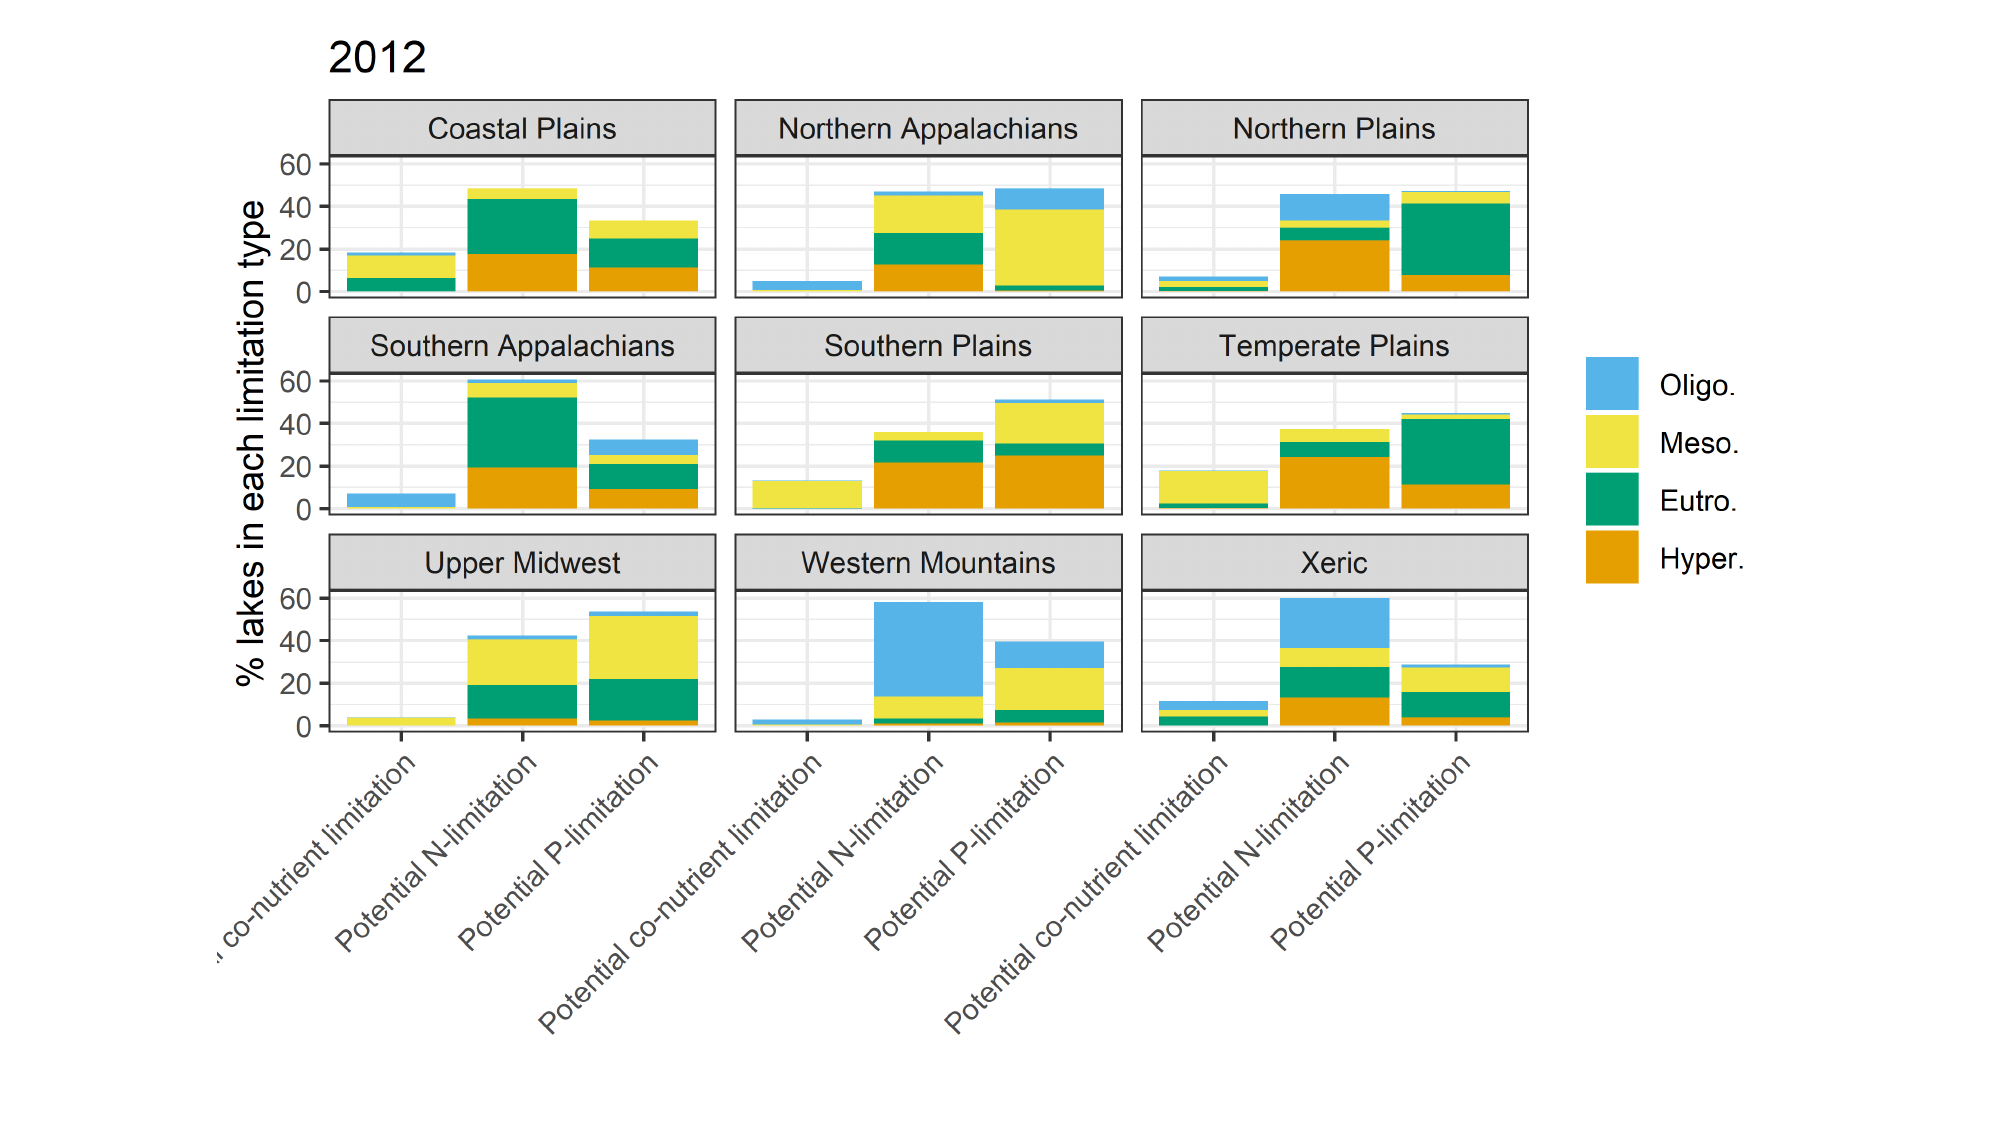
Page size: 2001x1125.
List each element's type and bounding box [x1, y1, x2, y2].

picture [217, 20, 1783, 1104]
